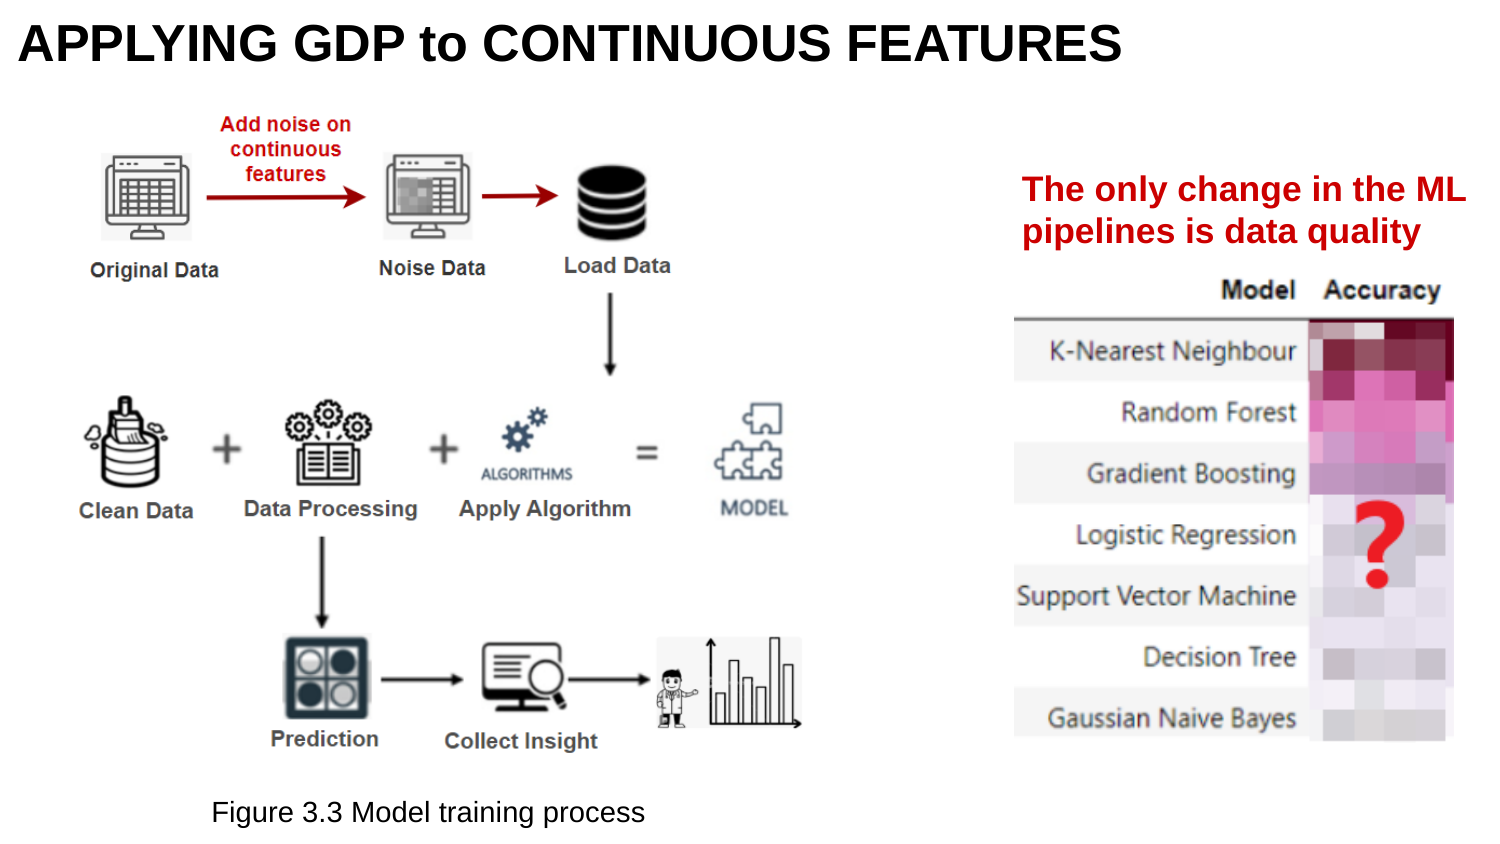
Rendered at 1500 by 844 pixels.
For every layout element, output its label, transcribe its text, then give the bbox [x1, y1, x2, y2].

text_box The only change in the ML pipelines is data quality [1006, 150, 1500, 266]
text_box Figure 3.3 Model training process [196, 778, 730, 844]
picture [74, 111, 804, 754]
title APPLYING GDP to CONTINUOUS FEATURES [2, 0, 1401, 88]
picture [1014, 275, 1454, 743]
